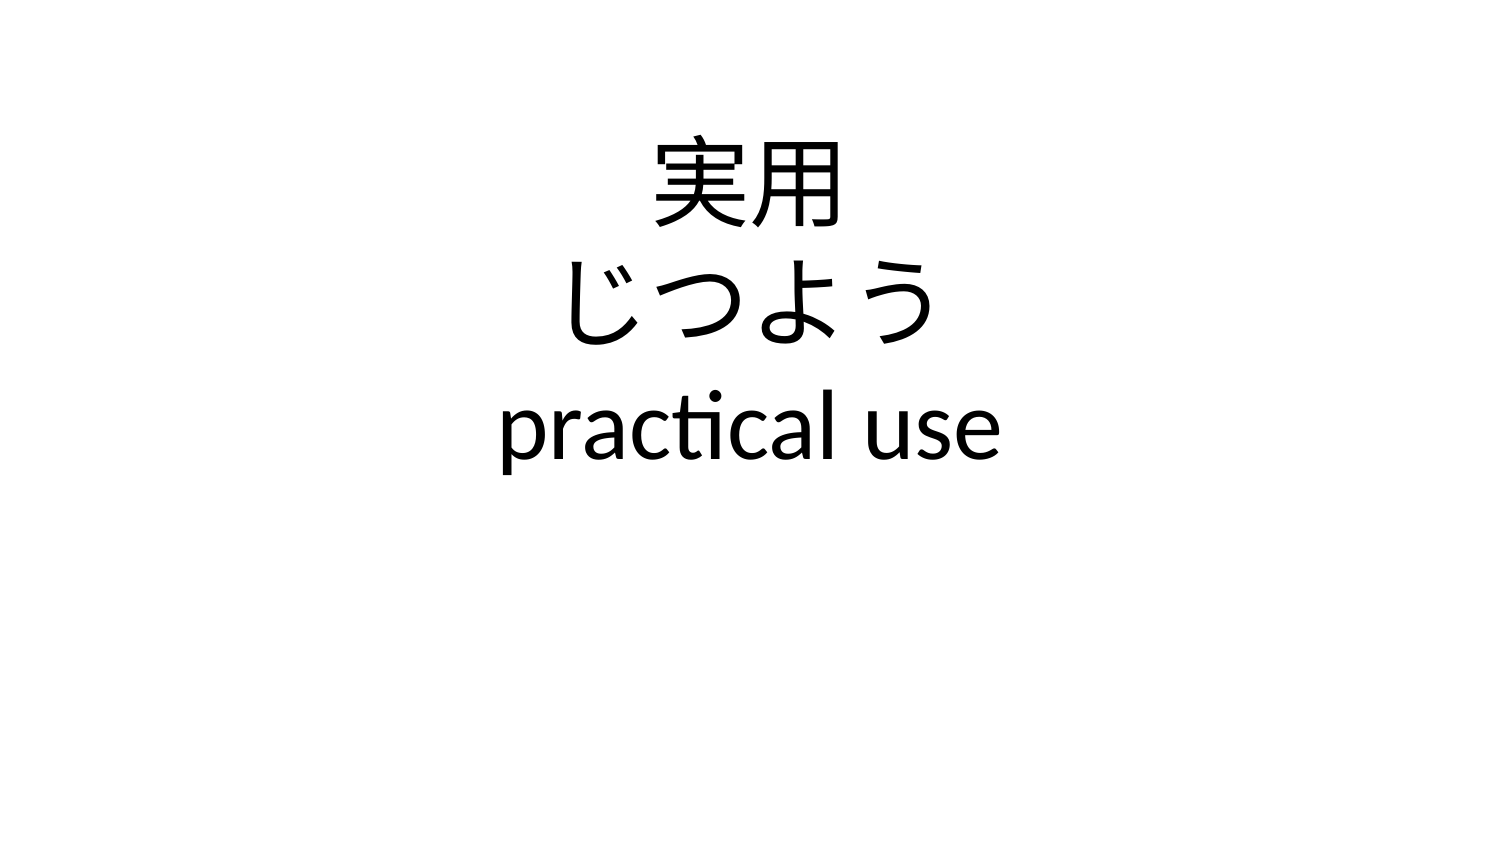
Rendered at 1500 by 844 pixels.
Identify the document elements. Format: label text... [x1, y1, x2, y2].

text_box 実用 じつよう practical use [0, 149, 1500, 450]
